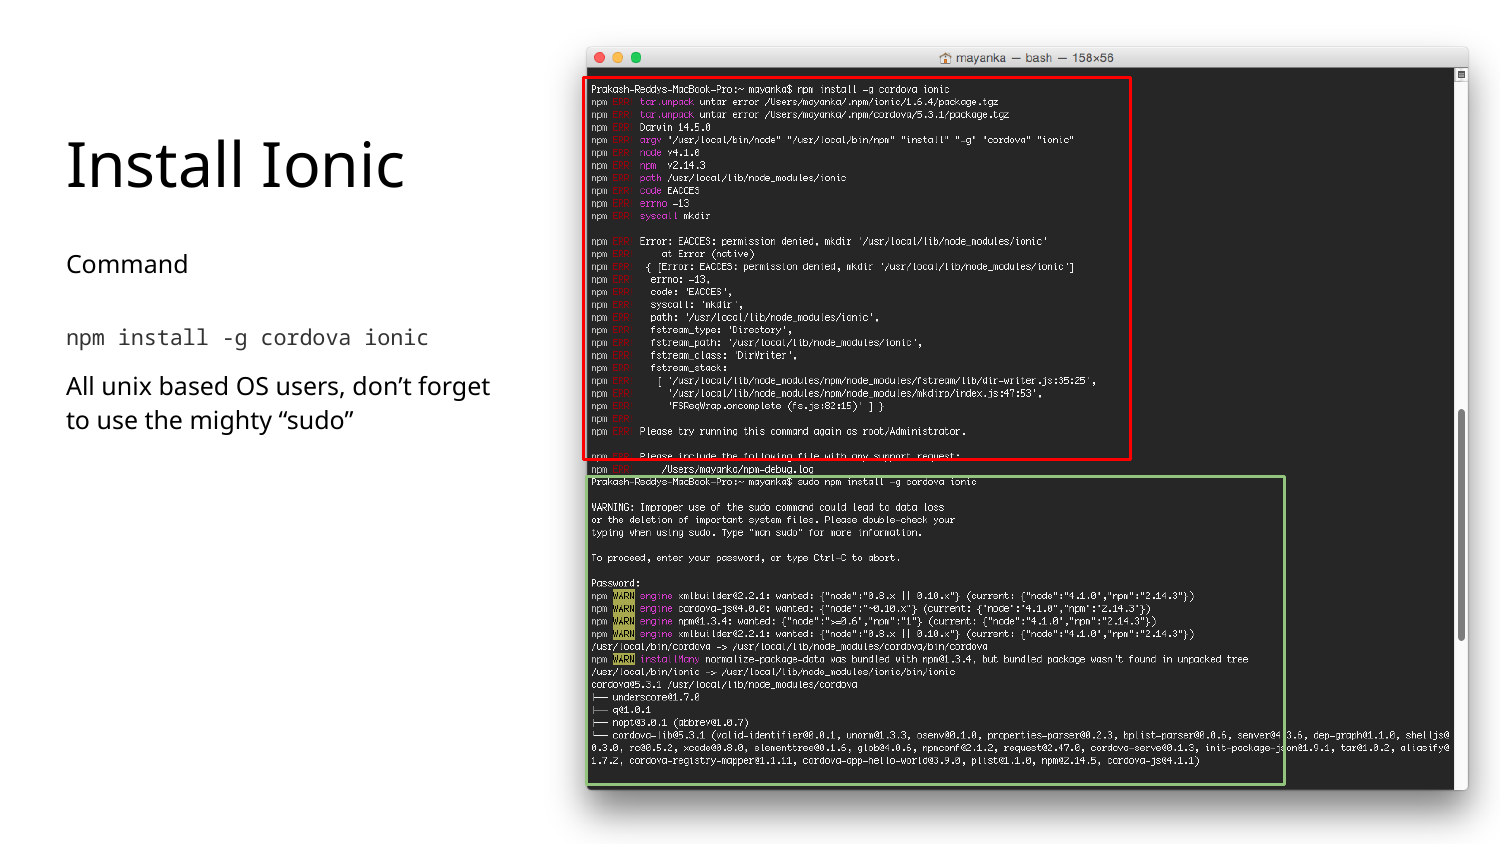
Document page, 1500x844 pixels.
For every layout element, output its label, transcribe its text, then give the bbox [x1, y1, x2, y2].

title Install Ionic [51, 91, 512, 216]
picture [536, 17, 1500, 844]
list Command npm install -g cordova ionic All unix based OS users, don’t forget to use the mighty “sudo” [51, 229, 512, 687]
